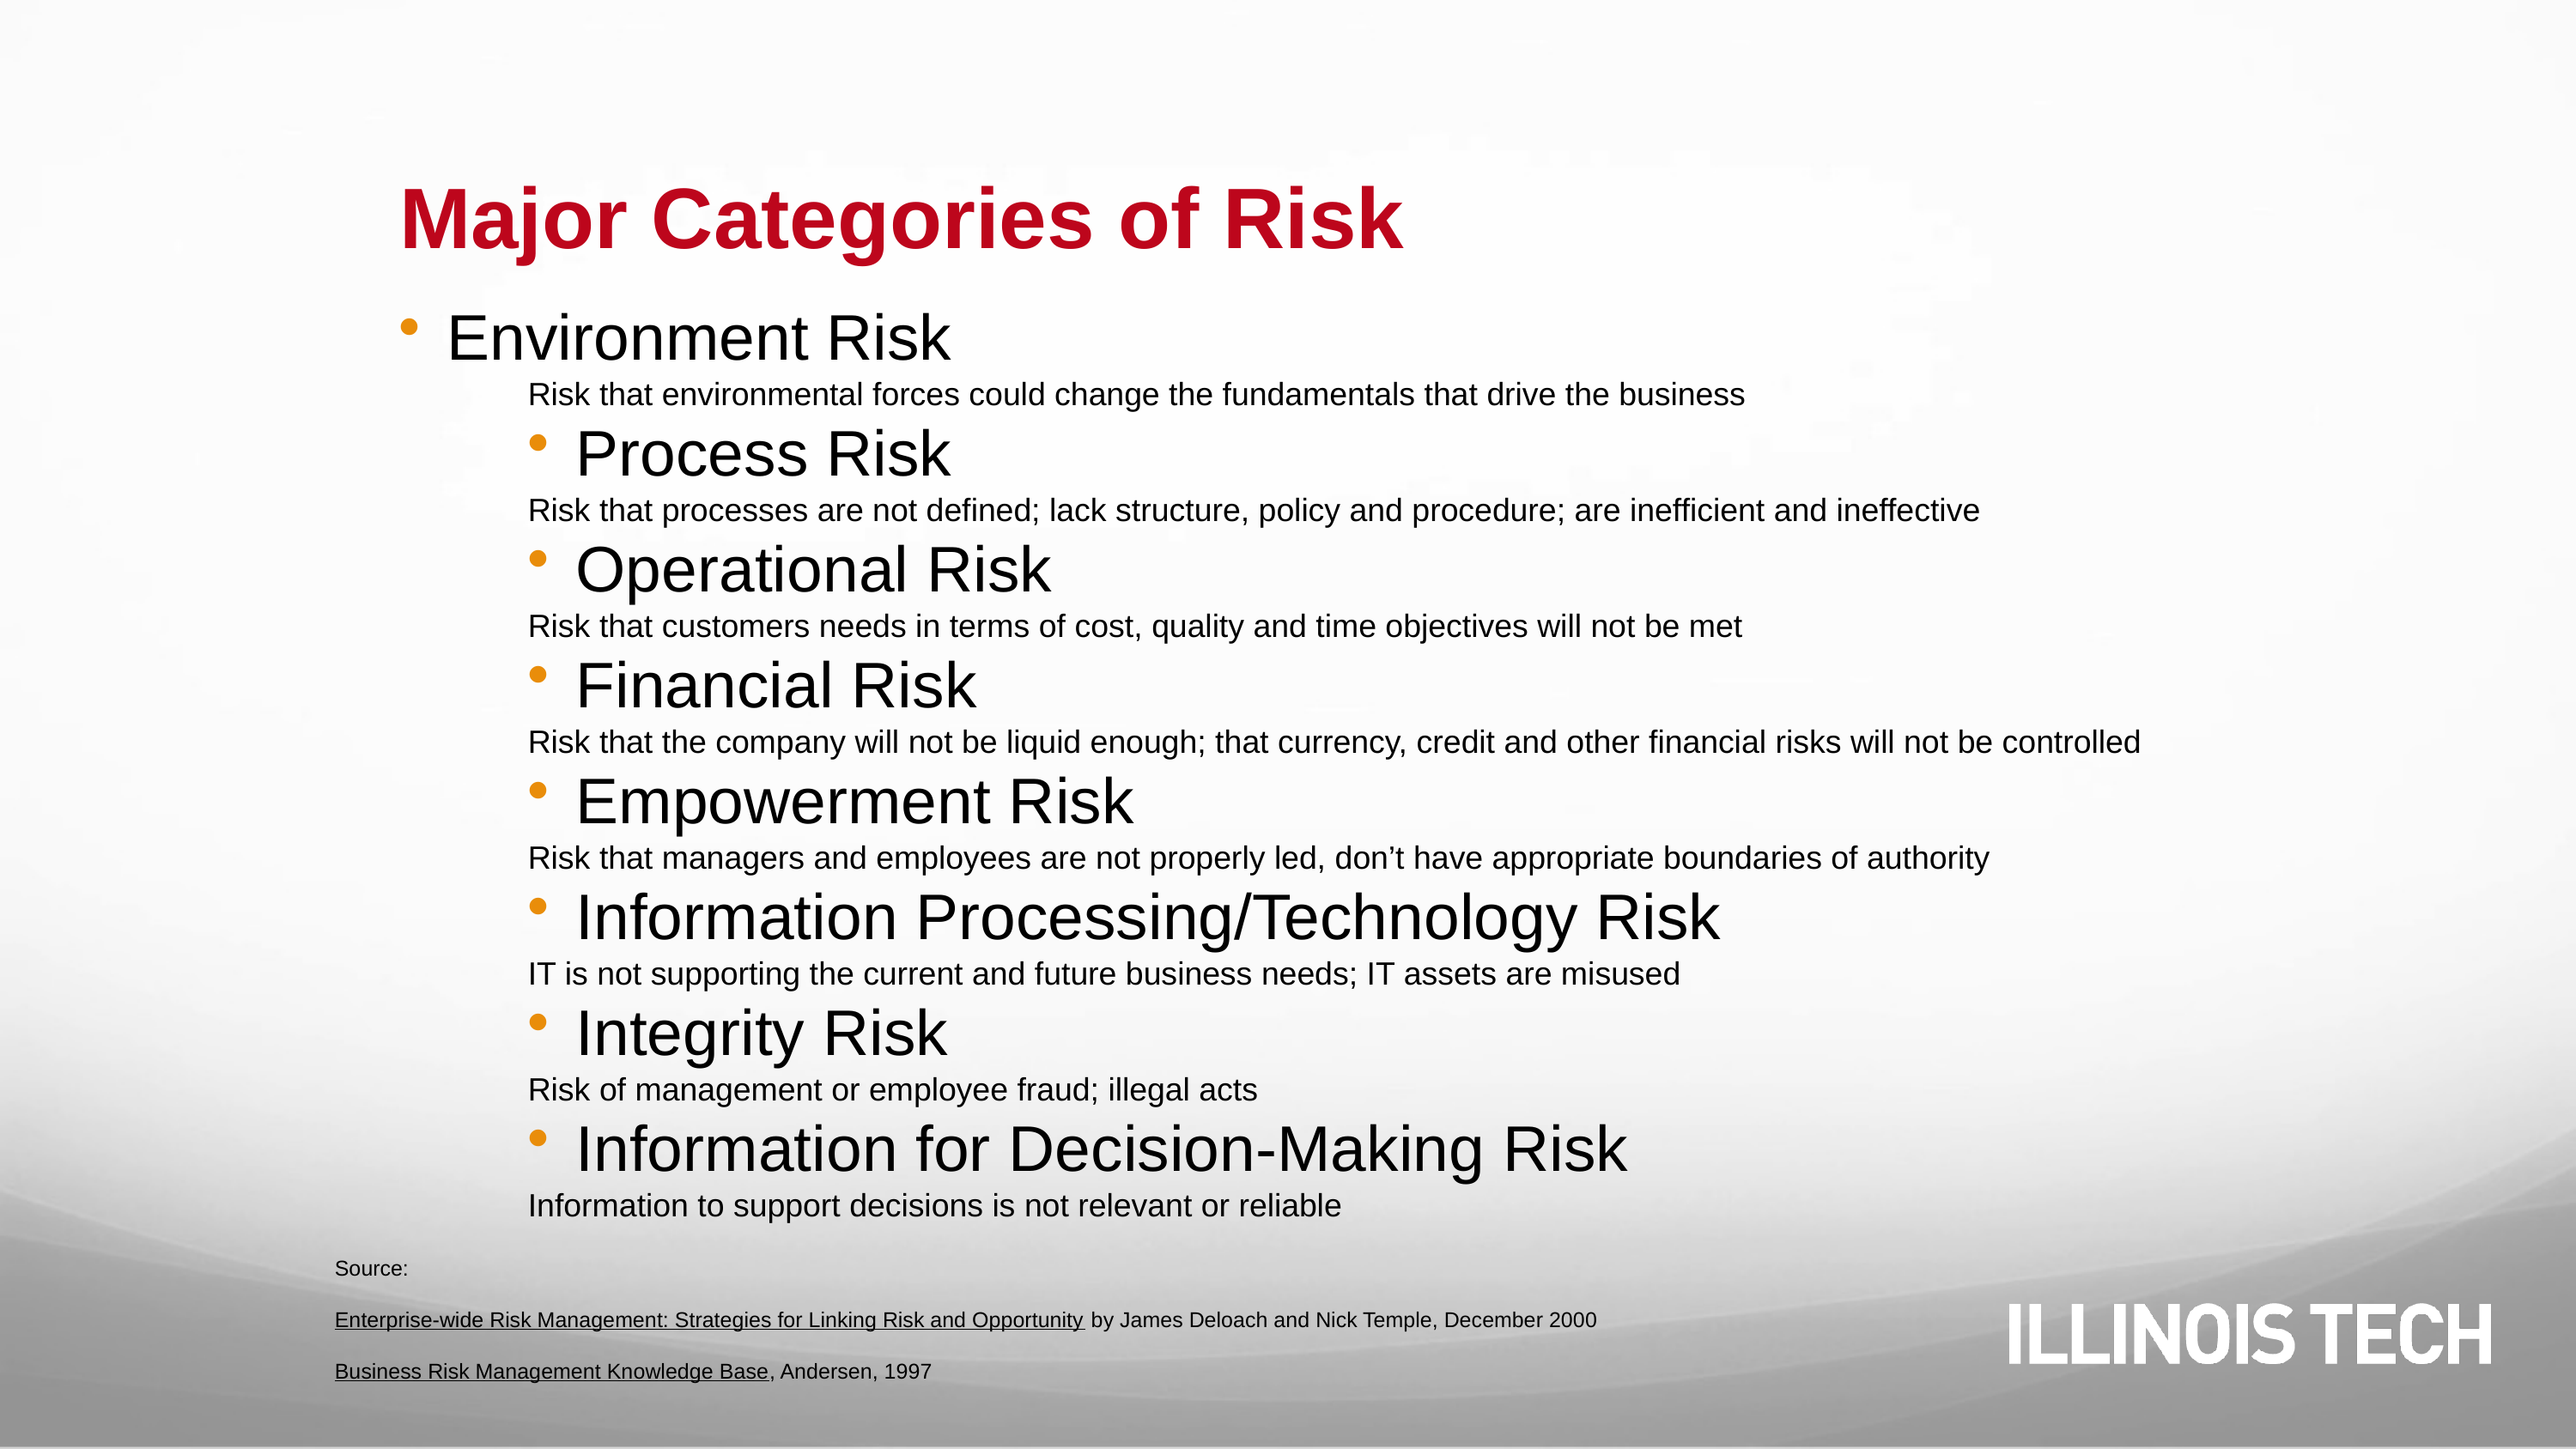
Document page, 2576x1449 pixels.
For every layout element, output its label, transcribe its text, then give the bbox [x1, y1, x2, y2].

title Major Categories of Risk [386, 30, 2222, 273]
text_box Environment Risk Risk that environmental forces could change the fundamentals that drive the business Process Risk Risk that processes are not defined; lack structure, policy and procedure; are inefficient and ineffective Operational Risk Risk that customers needs in terms of cost, quality and time objectives will not be met Financial Risk Risk that the company will not be liquid enough; that currency, credit and other financial risks will not be controlled Empowerment Risk Risk that managers and employees are not properly led, don’t have appropriate boundaries of authority Information Processing/Technology Risk IT is not supporting the current and future business needs; IT assets are misused Integrity Risk Risk of management or employee fraud; illegal acts Information for Decision-Making Risk Information to support decisions is not relevant or reliable [386, 289, 2190, 1230]
picture [0, 0, 2576, 1449]
text_box Source: Enterprise-wide Risk Management: Strategies for Linking Risk and Opportunity by James Deloach and Nick Temple, December 2000 Business Risk Management Knowledge Base, Andersen, 1997 [321, 1248, 2206, 1441]
